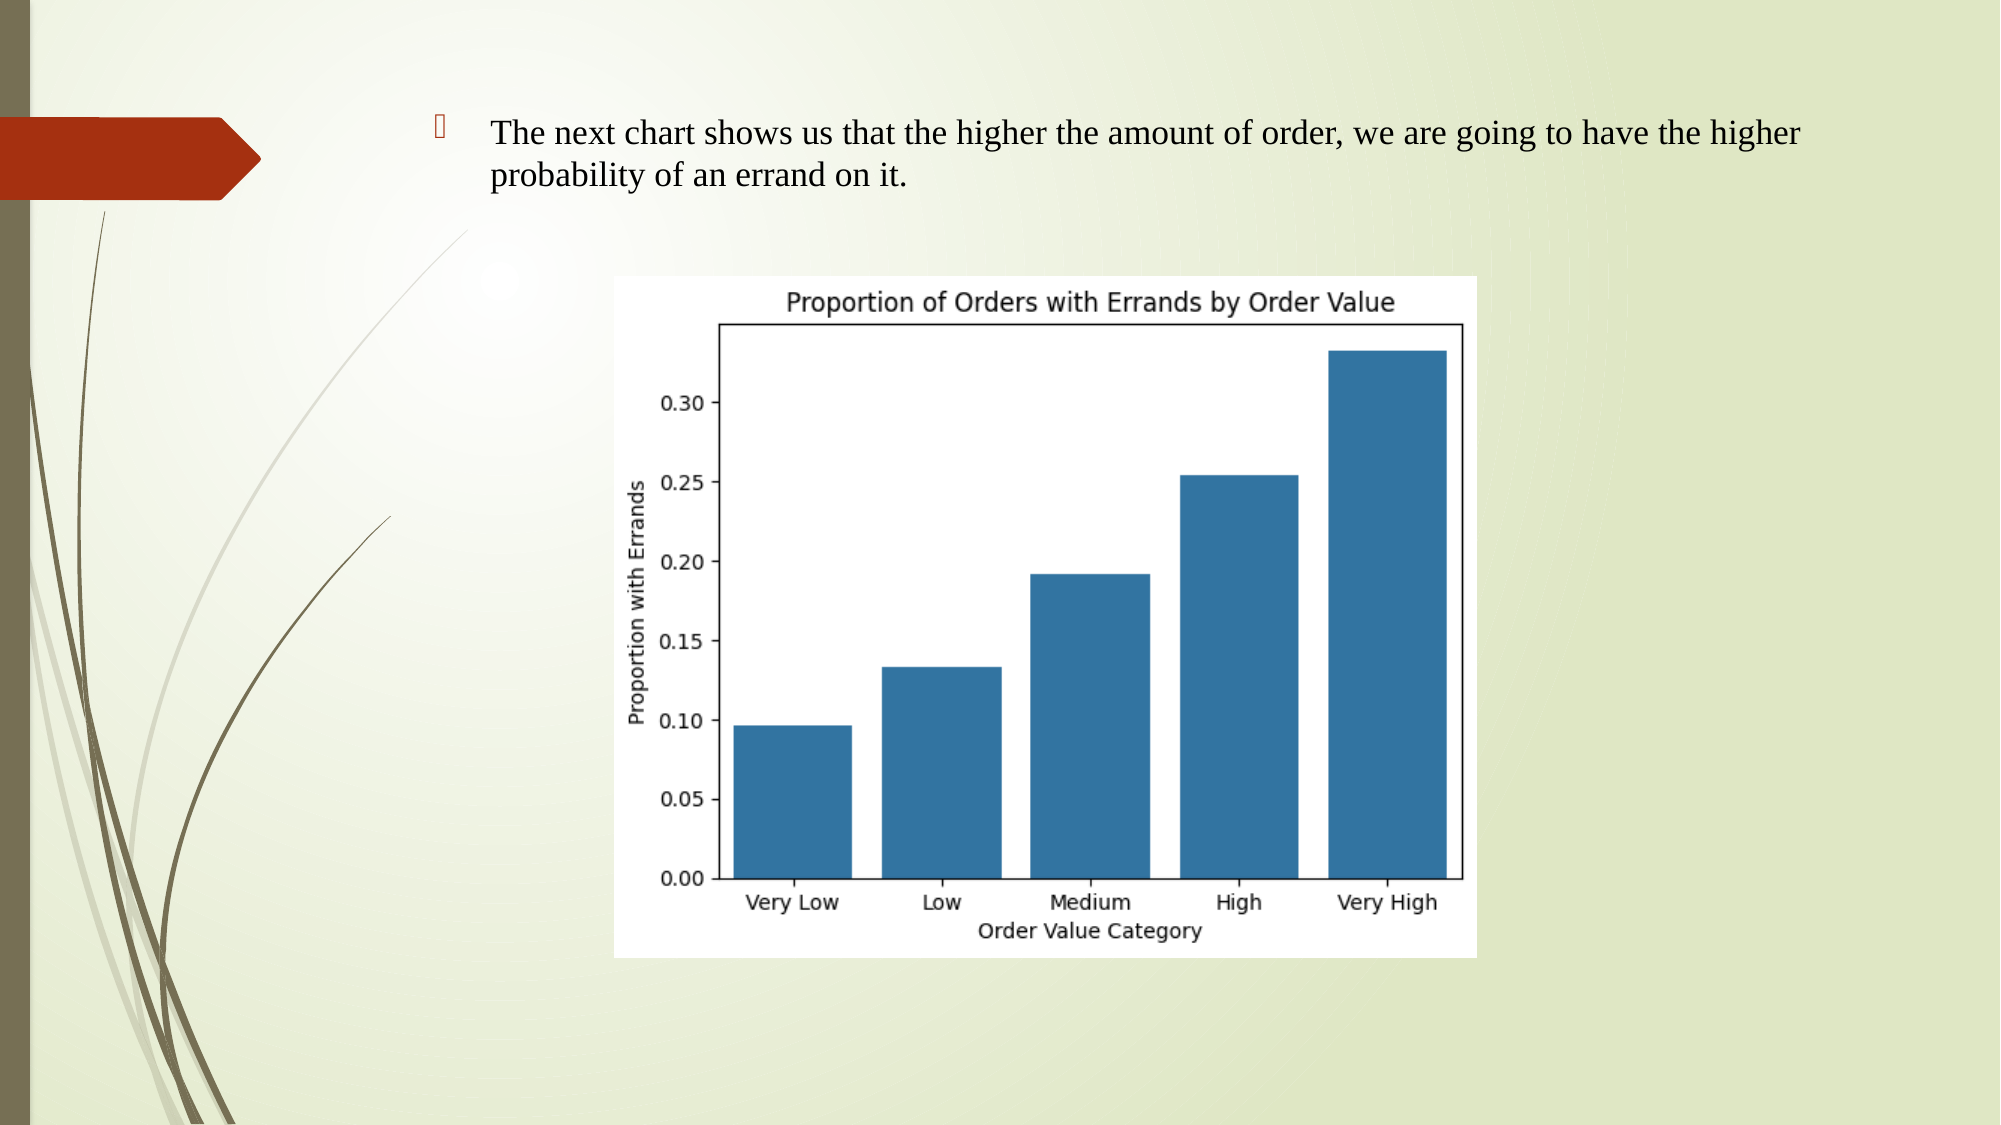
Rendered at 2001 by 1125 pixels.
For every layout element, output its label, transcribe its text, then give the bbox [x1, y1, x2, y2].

picture [614, 276, 1478, 959]
list The next chart shows us that the higher the amount of order, we are going to have the higher probability of an errand on it. [419, 101, 1882, 224]
